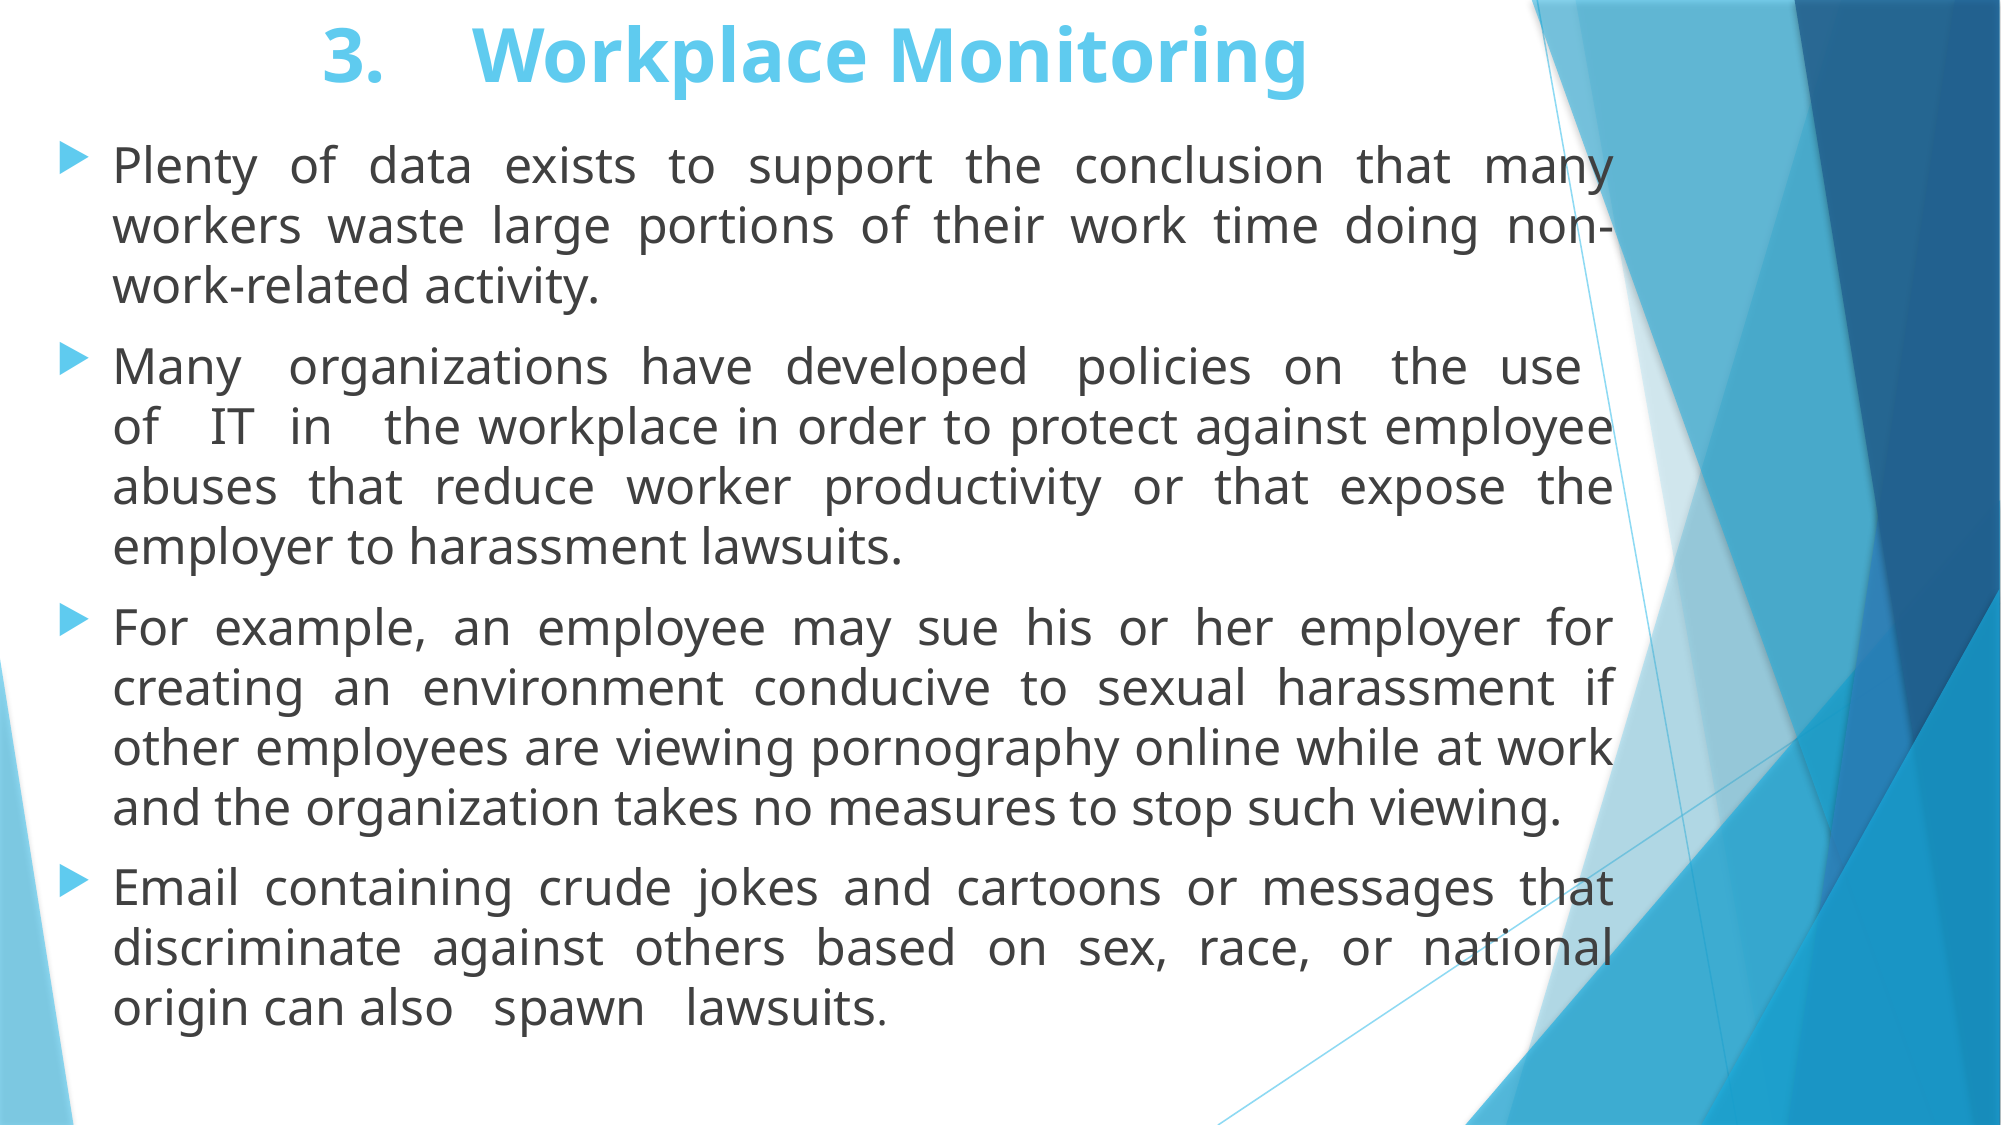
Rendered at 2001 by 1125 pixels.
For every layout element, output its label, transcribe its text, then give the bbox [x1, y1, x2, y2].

title 3. Workplace Monitoring [111, 0, 1522, 125]
list Plenty of data exists to support the conclusion that many workers waste large portions of their work time doing non-work-related activity. Many organizations have developed policies on the use of IT in the workplace in order to protect against employee abuses that reduce worker productivity or that expose the employer to harassment lawsuits. For example, an employee may sue his or her employer for creating an environment conducive to sexual harassment if other employees are viewing pornography online while at work and the organization takes no measures to stop such viewing. Email containing crude jokes and cartoons or messages that discriminate against others based on sex, race, or national origin can also spawn lawsuits. [41, 125, 1631, 1082]
